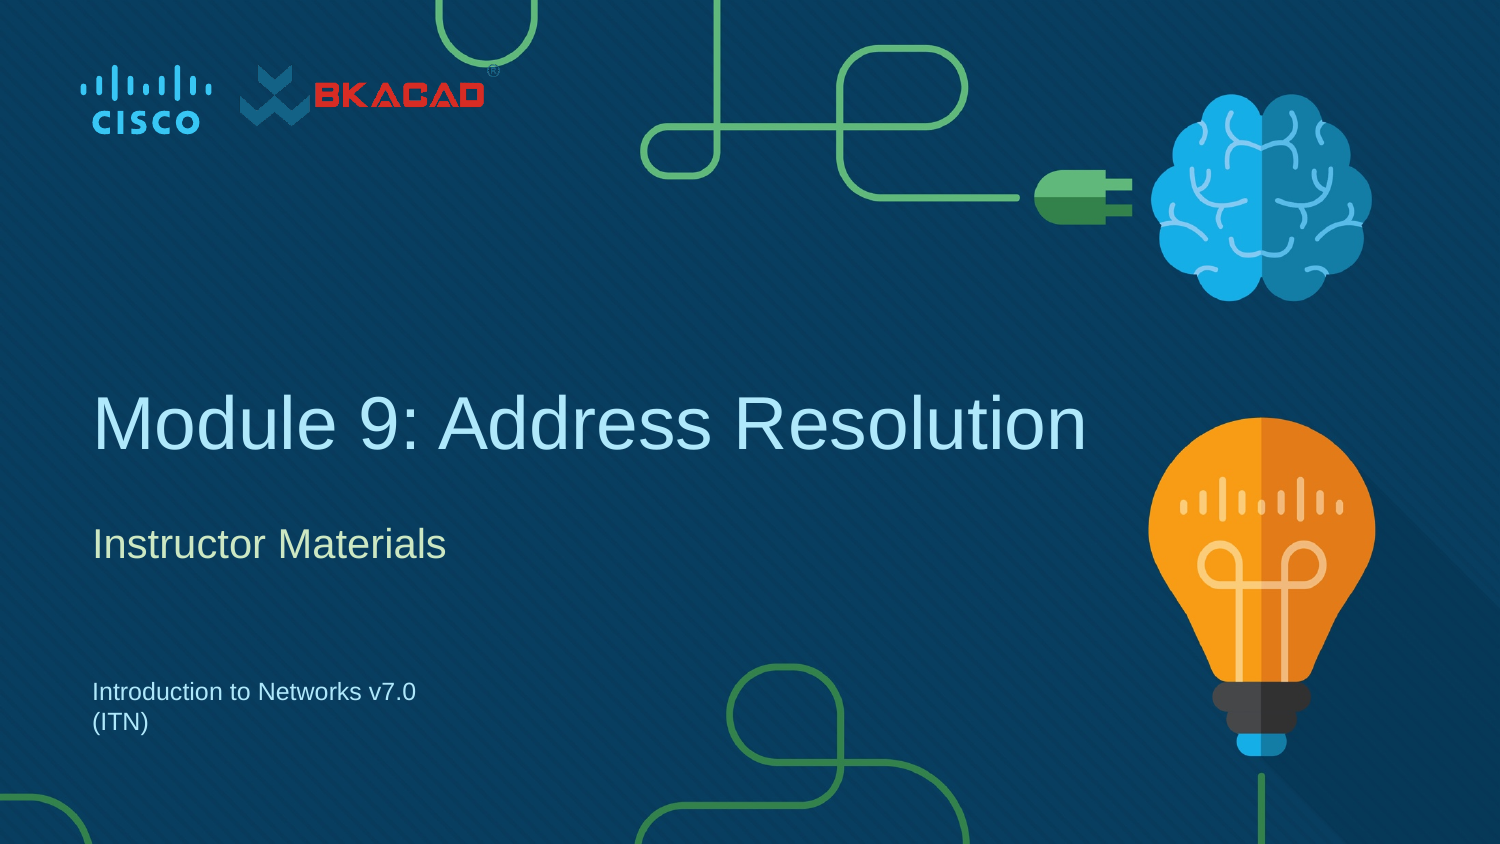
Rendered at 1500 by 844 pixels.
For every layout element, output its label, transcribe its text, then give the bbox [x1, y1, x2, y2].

picture [0, 0, 1500, 844]
subtitle Introduction to Networks v7.0 (ITN) [77, 624, 466, 773]
list Instructor Materials [77, 513, 1049, 563]
title Module 9: Address Resolution [77, 200, 1153, 474]
